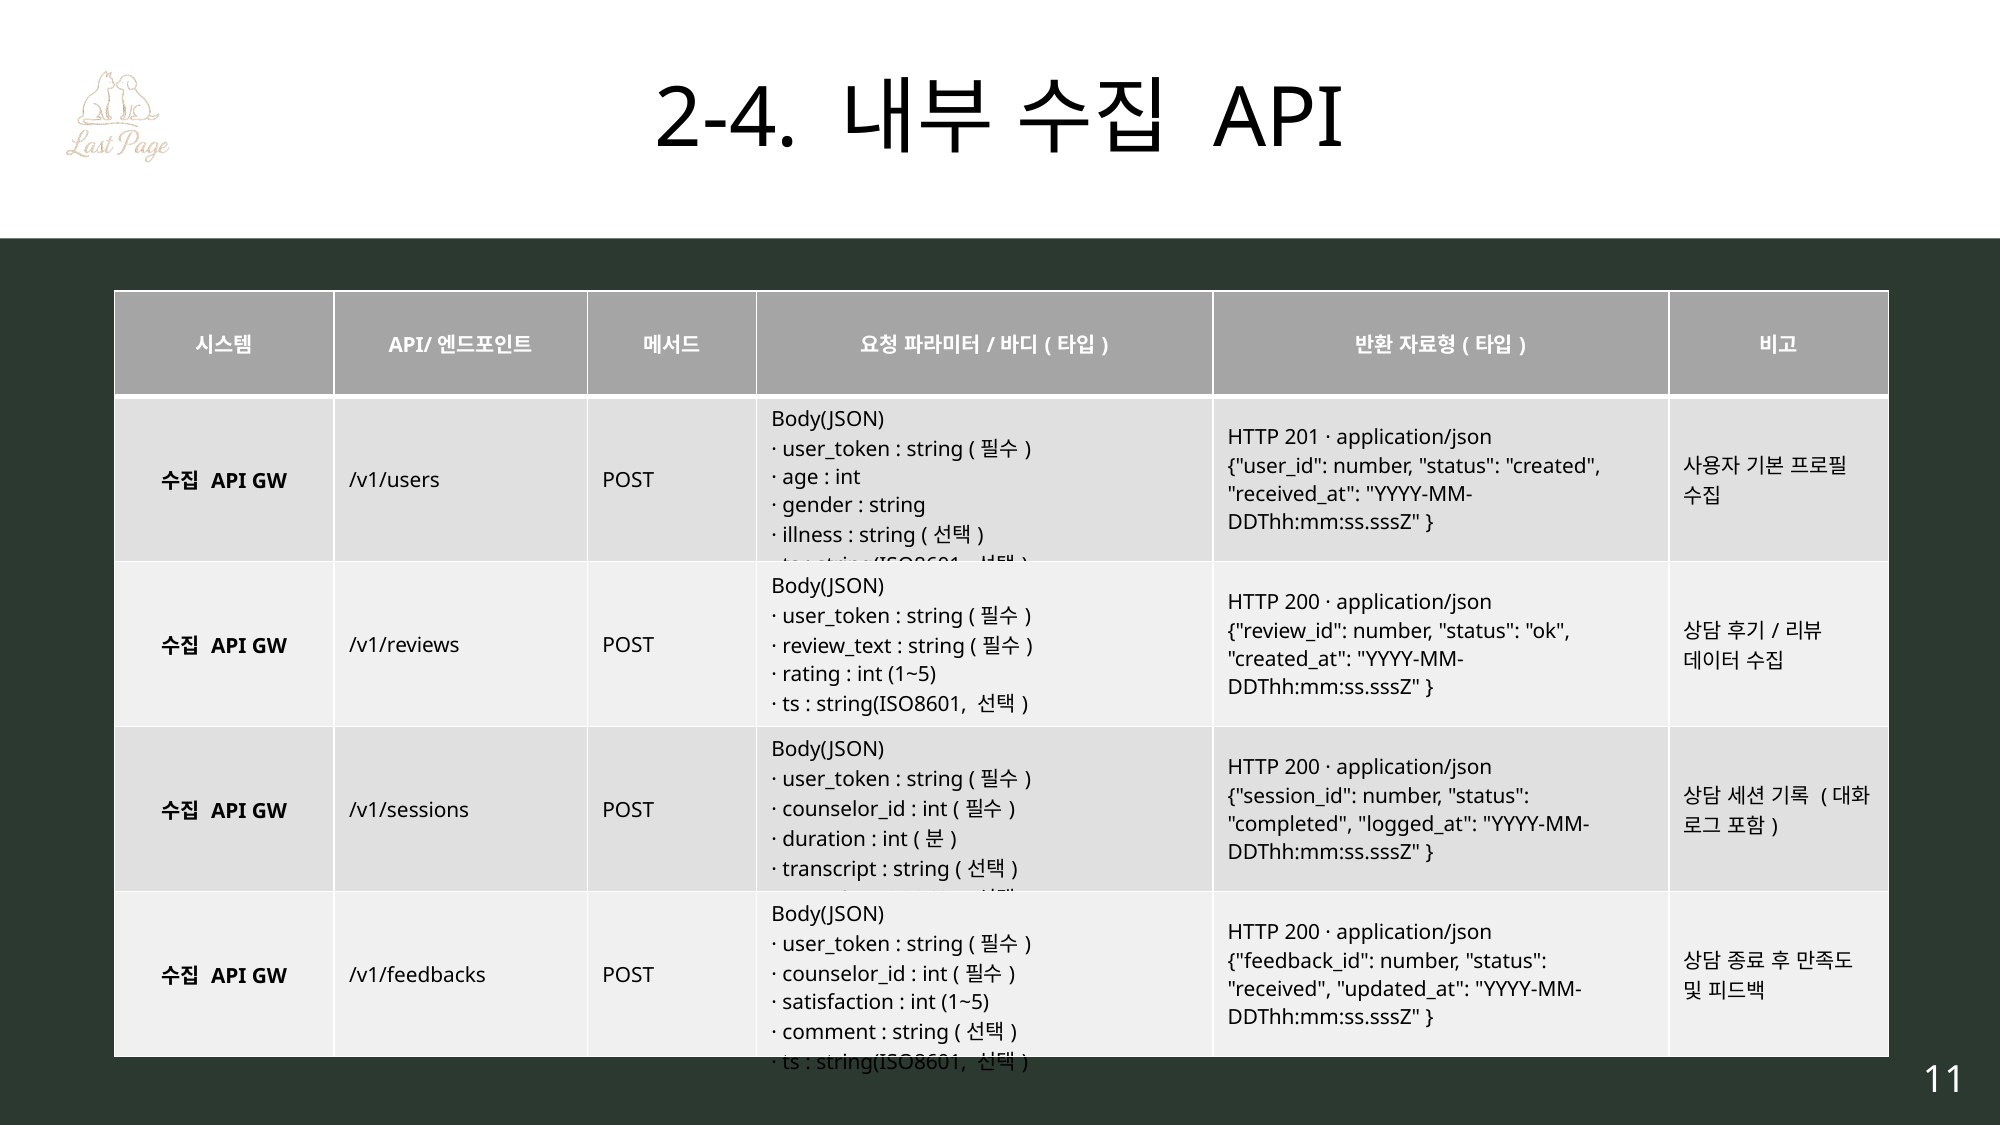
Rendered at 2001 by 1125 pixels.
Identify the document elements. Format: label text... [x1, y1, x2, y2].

table_header 반환 자료형(타입) [1214, 292, 1668, 394]
table_cell 수집 API GW [115, 562, 333, 726]
text_box 11 [1888, 1048, 2000, 1108]
table_cell HTTP 200 · application/json {"review_id": number, "status": "ok", "created_at": "YYYY-MM-DDThh:mm:ss.sssZ" } [1214, 562, 1668, 726]
table_cell /v1/reviews [335, 562, 587, 726]
table_cell HTTP 201 · application/json {"user_id": number, "status": "created", "received_at": "YYYY-MM-DDThh:mm:ss.sssZ" } [1214, 399, 1668, 561]
table_cell 상담 후기/리뷰 데이터 수집 [1670, 562, 1888, 726]
table_cell Body(JSON) · user_token : string (필수) · counselor_id : int (필수) · satisfaction : int (1~5) · comment : string (선택) · ts : string(ISO8601, 선택) [757, 892, 1212, 1056]
table_cell POST [588, 399, 756, 561]
table_cell 상담 세션 기록 (대화 로그 포함) [1670, 727, 1888, 891]
table_cell POST [588, 892, 756, 1056]
table_header 메서드 [588, 292, 756, 394]
table_cell /v1/users [335, 399, 587, 561]
table_cell Body(JSON) · user_token : string (필수) · counselor_id : int (필수) · duration : int (분) · transcript : string (선택) · ts : string(ISO8601, 선택) [757, 727, 1212, 891]
text_box 2-4. 내부 수집 API [0, 0, 2000, 239]
table_cell 사용자 기본 프로필 수집 [1670, 399, 1888, 561]
table_cell /v1/feedbacks [335, 892, 587, 1056]
table_cell 수집 API GW [115, 892, 333, 1056]
table_cell Body(JSON) · user_token : string (필수) · review_text : string (필수) · rating : int (1~5) · ts : string(ISO8601, 선택) [757, 562, 1212, 726]
table_cell /v1/sessions [335, 727, 587, 891]
table_cell HTTP 200 · application/json {"feedback_id": number, "status": "received", "updated_at": "YYYY-MM-DDThh:mm:ss.sssZ" } [1214, 892, 1668, 1056]
picture [51, 52, 185, 187]
table_cell 수집 API GW [115, 727, 333, 891]
table_cell Body(JSON) · user_token : string (필수) · age : int · gender : string · illness : string (선택) · ts : string(ISO8601, 선택) [757, 399, 1212, 561]
table_header API/엔드포인트 [335, 292, 587, 394]
table_cell HTTP 200 · application/json {"session_id": number, "status": "completed", "logged_at": "YYYY-MM-DDThh:mm:ss.sssZ" } [1214, 727, 1668, 891]
table_cell 상담 종료 후 만족도 및 피드백 [1670, 892, 1888, 1056]
table_cell POST [588, 562, 756, 726]
table_header 시스템 [115, 292, 333, 394]
table_header 요청 파라미터/바디(타입) [757, 292, 1212, 394]
table_cell 수집 API GW [115, 399, 333, 561]
table_header 비고 [1670, 292, 1888, 394]
table_cell POST [588, 727, 756, 891]
